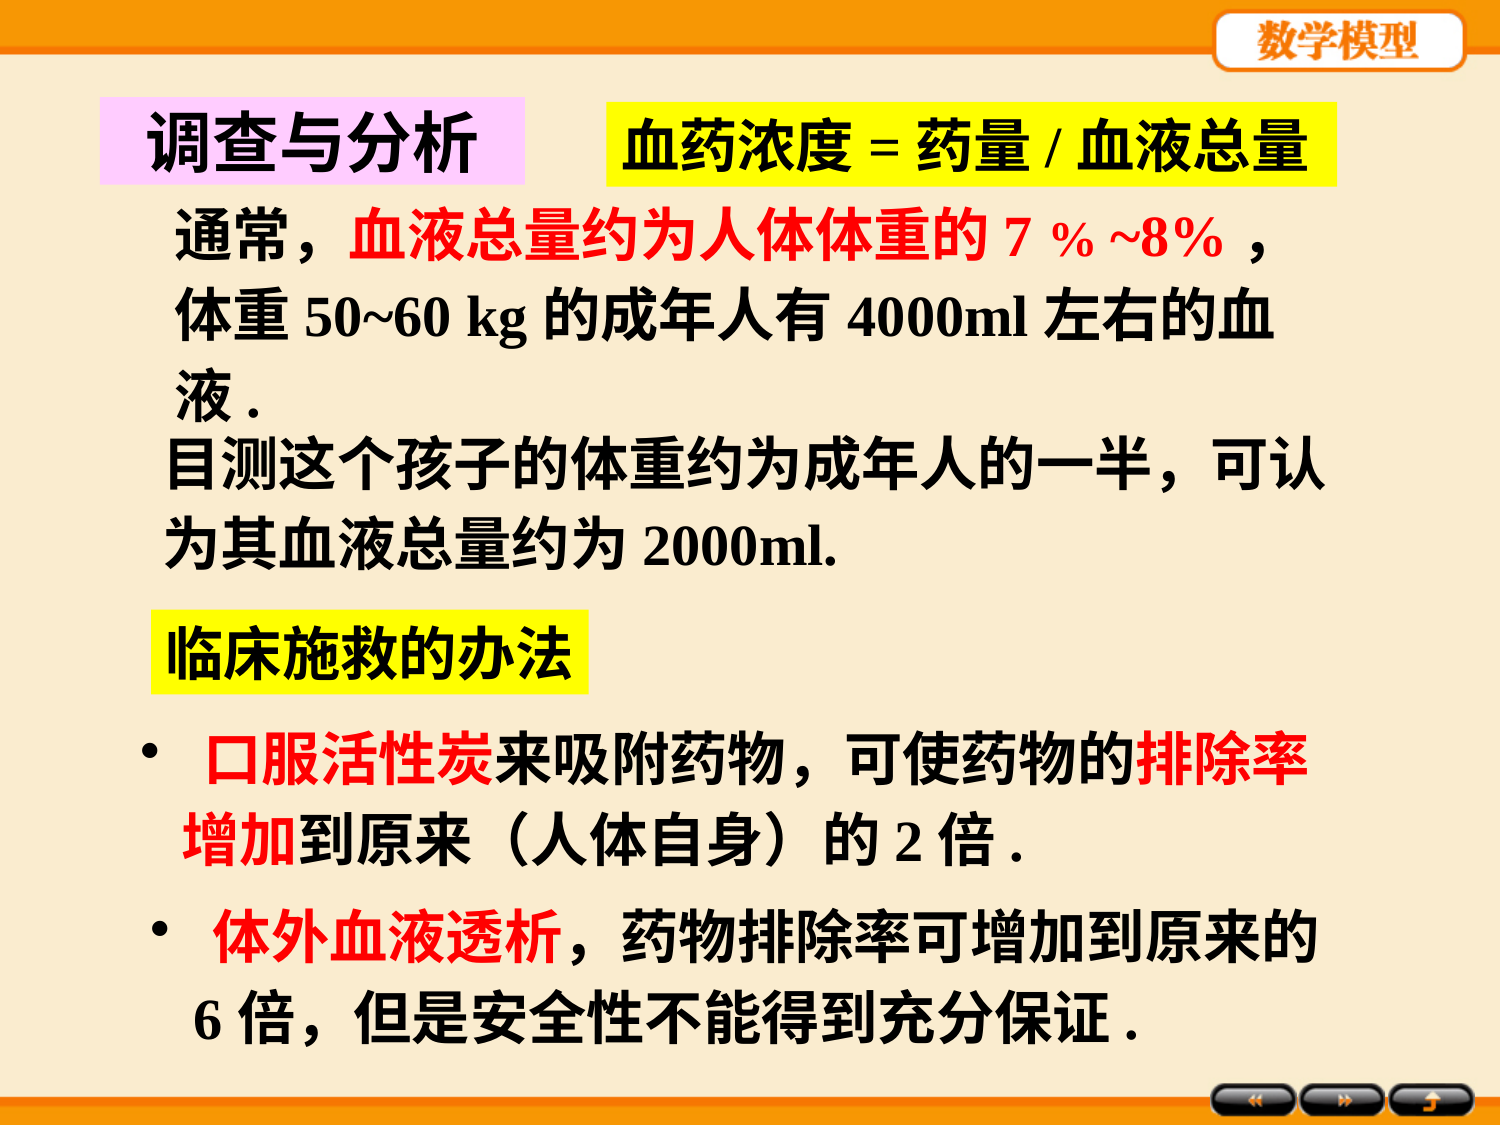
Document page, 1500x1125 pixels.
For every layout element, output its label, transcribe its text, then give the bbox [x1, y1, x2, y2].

text_box 目测这个孩子的体重约为成年人的一半，可认为其血液总量约为2000ml. [147, 409, 1353, 585]
text_box 血药浓度=药量/血液总量 [606, 101, 1338, 187]
picture [0, 0, 1500, 1125]
text_box 临床施救的办法 [151, 609, 589, 695]
text_box 口服活性炭来吸附药物，可使药物的排除率 增加到原来（人体自身）的2倍. [126, 704, 1341, 880]
text_box 通常，血液总量约为人体体重的7 % ~8%，体重50~60 kg的成年人有4000ml左右的血液. [159, 180, 1353, 409]
text_box 调查与分析 [99, 97, 525, 185]
text_box 体外血液透析，药物排除率可增加到原来的 6倍，但是安全性不能得到充分保证. [135, 882, 1341, 1059]
